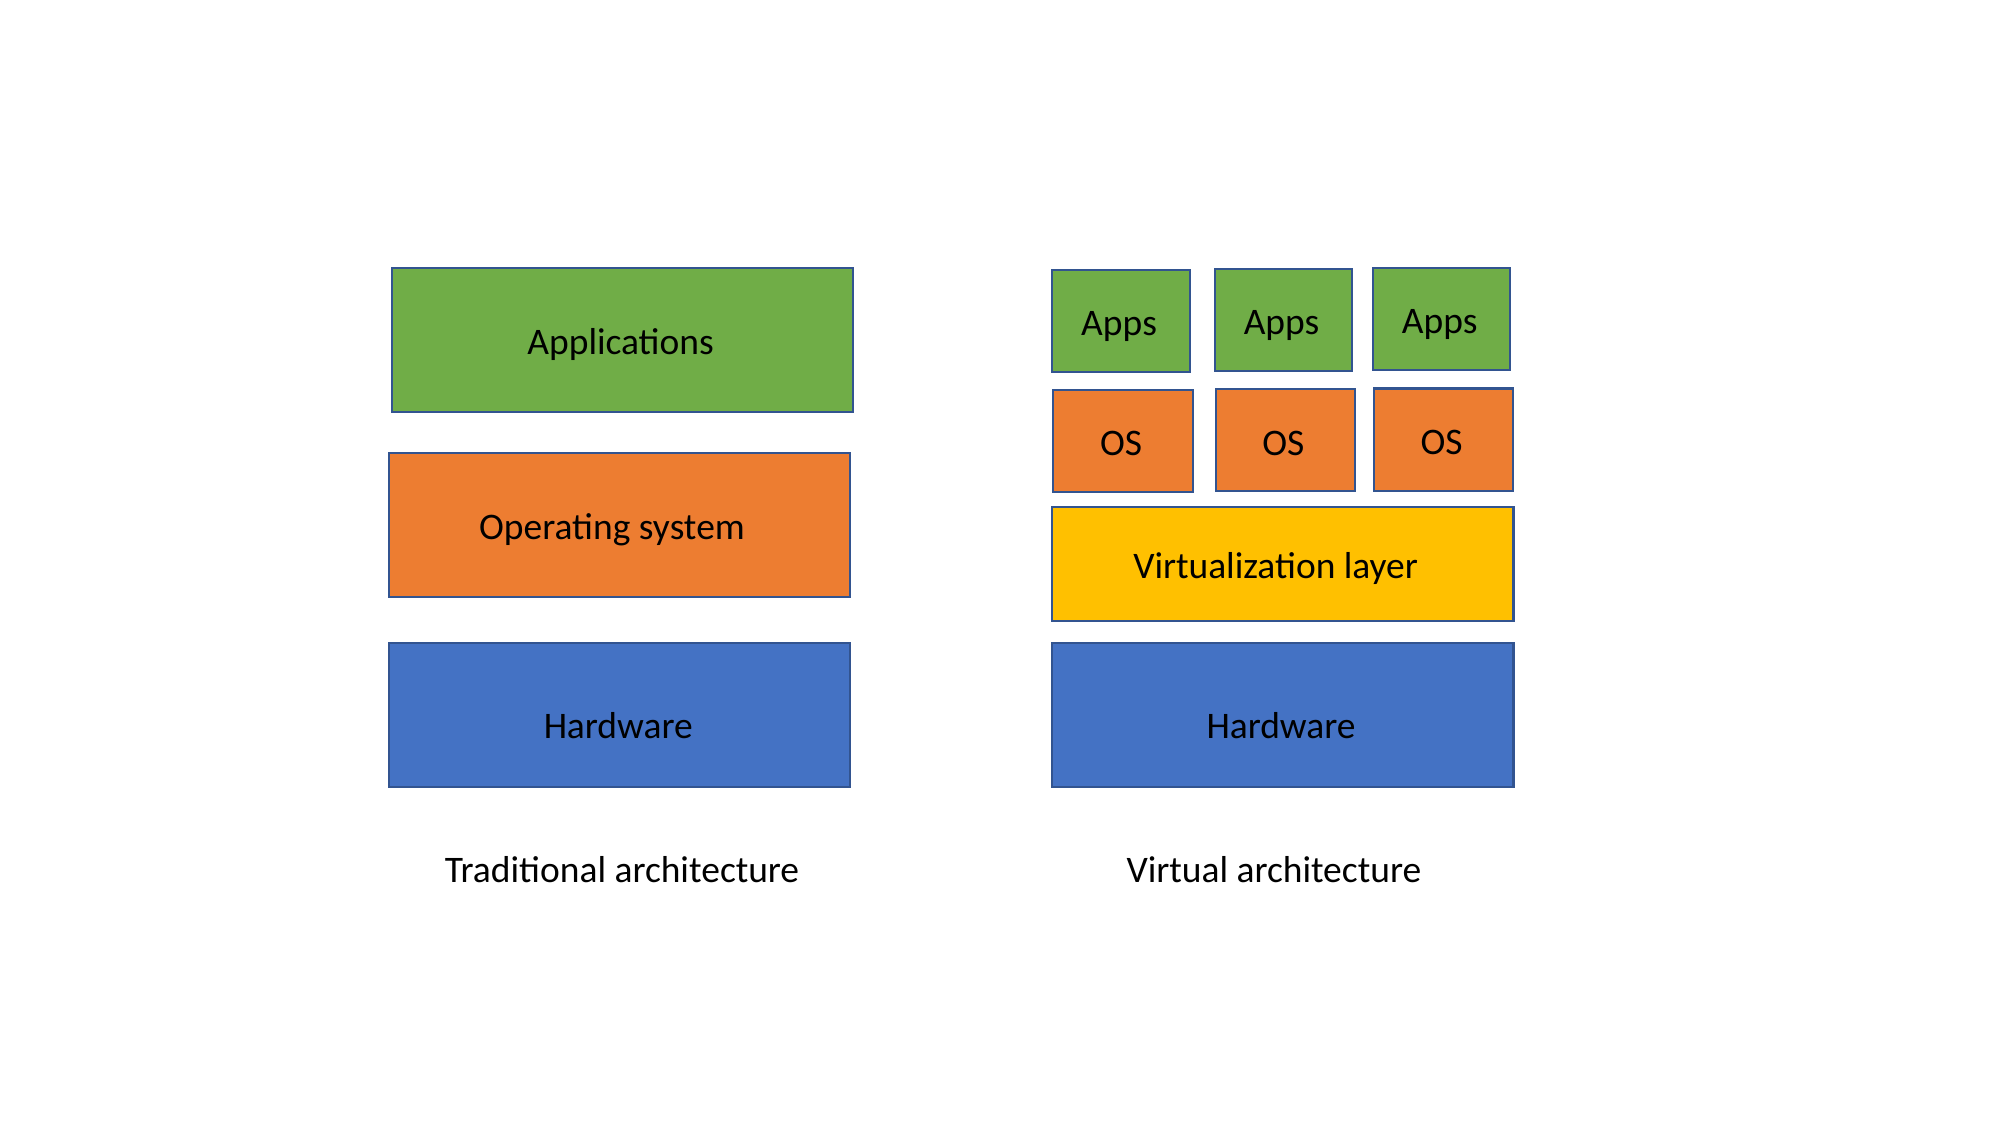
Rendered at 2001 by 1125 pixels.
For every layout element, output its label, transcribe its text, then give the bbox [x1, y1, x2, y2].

text_box [388, 642, 851, 788]
text_box OS [1405, 409, 1482, 469]
text_box [1373, 387, 1514, 492]
text_box [1051, 506, 1515, 622]
text_box Hardware [528, 694, 711, 754]
text_box Hardware [1191, 694, 1374, 754]
text_box Apps [1228, 289, 1338, 350]
text_box [391, 267, 854, 413]
text_box [1372, 267, 1511, 371]
text_box OS [1247, 410, 1324, 470]
text_box Apps [1387, 288, 1496, 349]
text_box Applications [512, 309, 732, 370]
text_box Virtual architecture [1111, 837, 1437, 898]
text_box [1052, 389, 1194, 493]
text_box [1051, 269, 1191, 373]
text_box [1215, 388, 1356, 492]
text_box [388, 452, 851, 598]
text_box Operating system [464, 494, 776, 555]
text_box Traditional architecture [429, 837, 815, 898]
text_box [1051, 642, 1515, 788]
text_box Apps [1066, 290, 1176, 351]
text_box [1214, 268, 1353, 372]
text_box Virtualization layer [1118, 533, 1448, 594]
text_box OS [1085, 410, 1161, 471]
